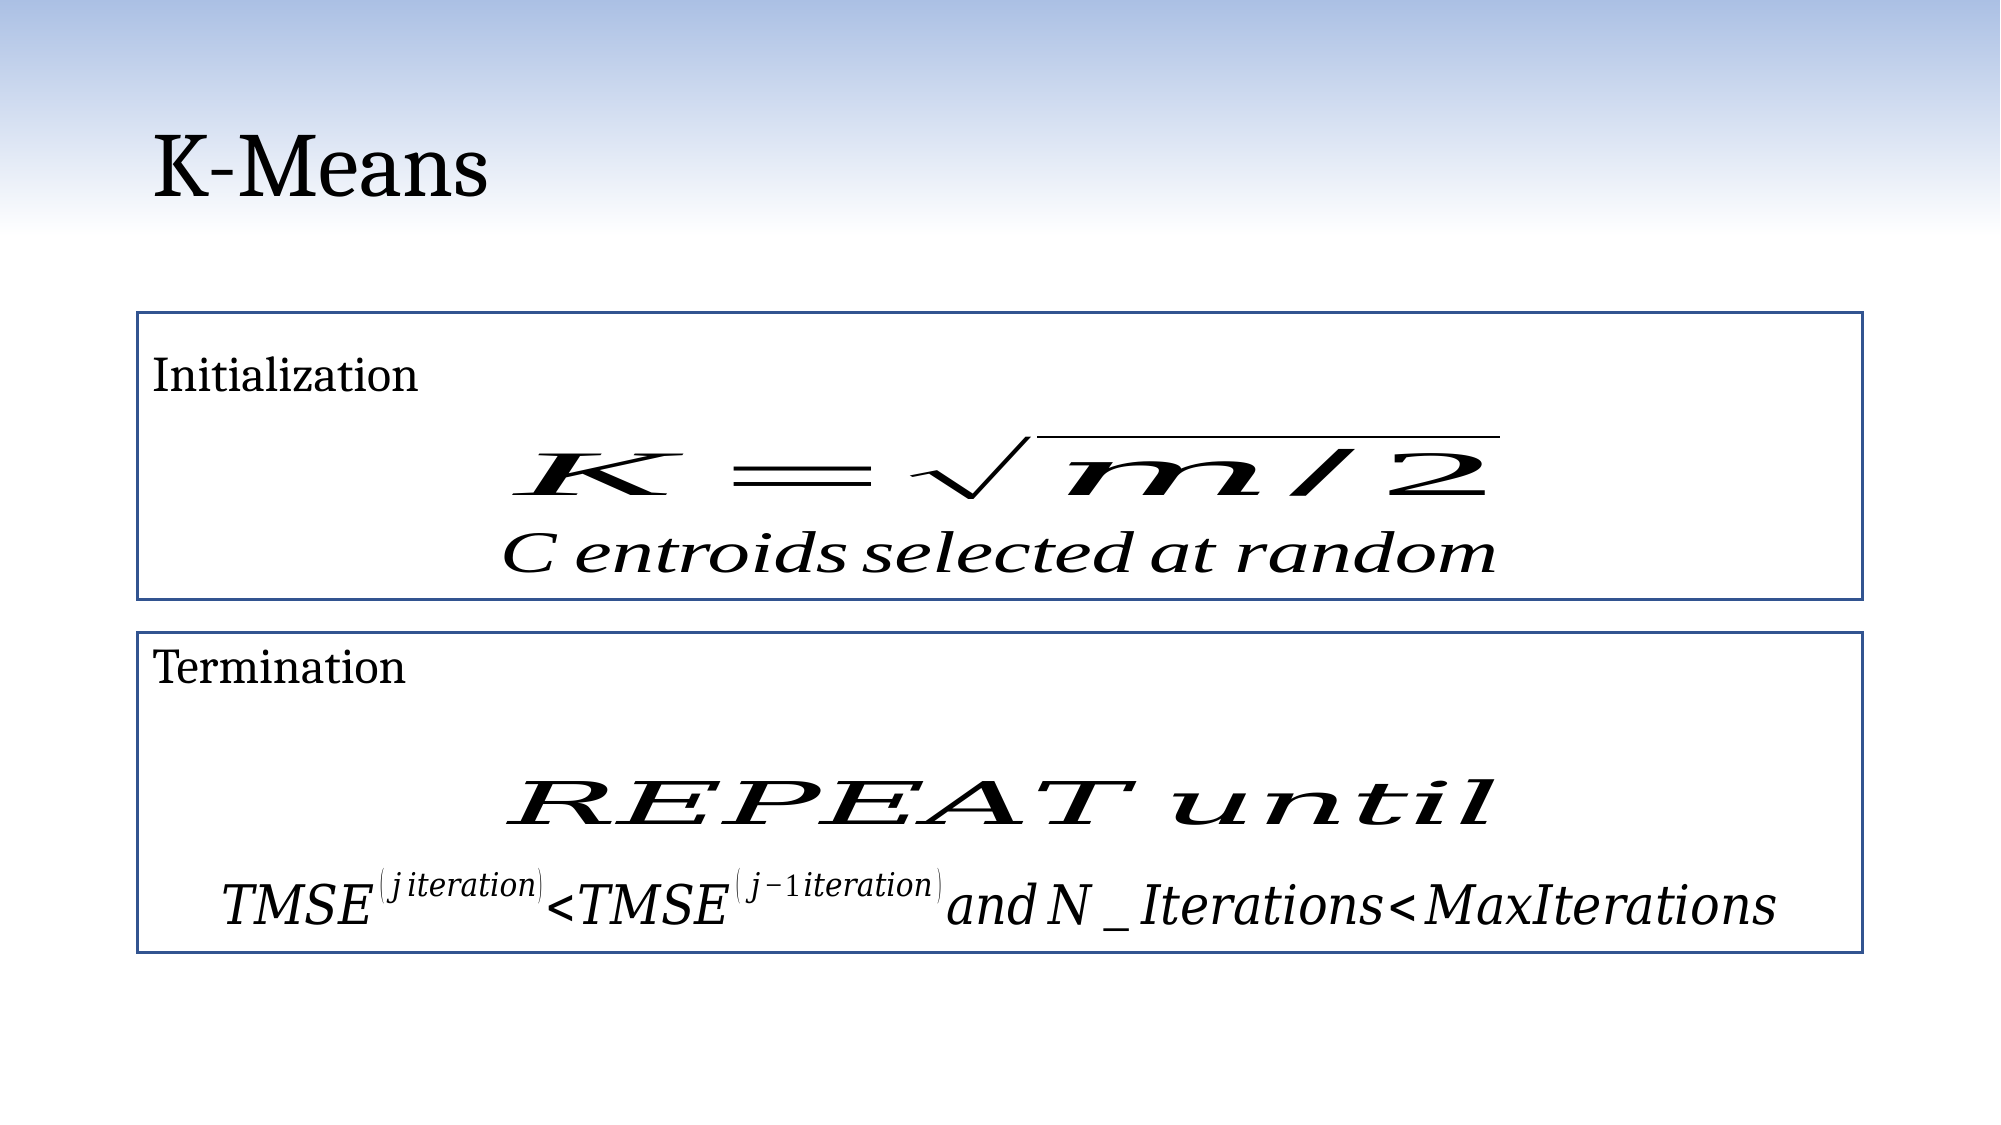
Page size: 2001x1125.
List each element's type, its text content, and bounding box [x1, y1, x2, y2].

text_box K-Means [137, 58, 1863, 276]
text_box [137, 312, 1863, 953]
